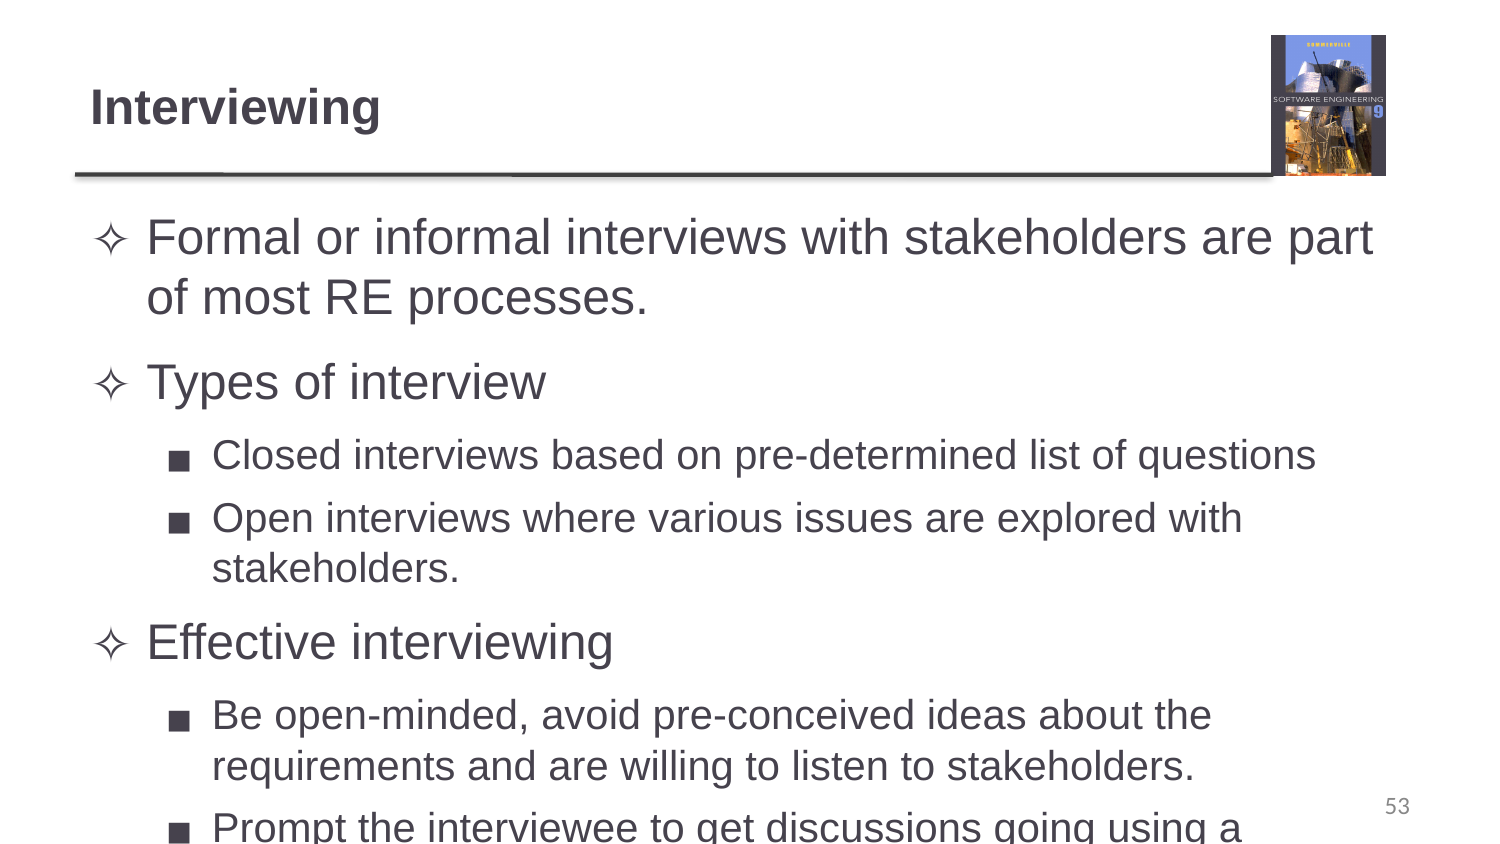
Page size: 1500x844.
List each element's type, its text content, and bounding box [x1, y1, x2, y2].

picture [1272, 35, 1386, 176]
title Interviewing [75, 33, 1272, 175]
slide_number ‹#› [1074, 782, 1425, 827]
list Formal or informal interviews with stakeholders are part of most RE processes. Types of interview Closed interviews based on pre-determined list of questions Open interviews where various issues are explored with stakeholders. Effective interviewing Be open-minded, avoid pre-conceived ideas about the requirements and are willing to listen to stakeholders. Prompt the interviewee to get discussions going using a springboard question, a requirements proposal, or by working together on a prototype system. [75, 196, 1425, 754]
